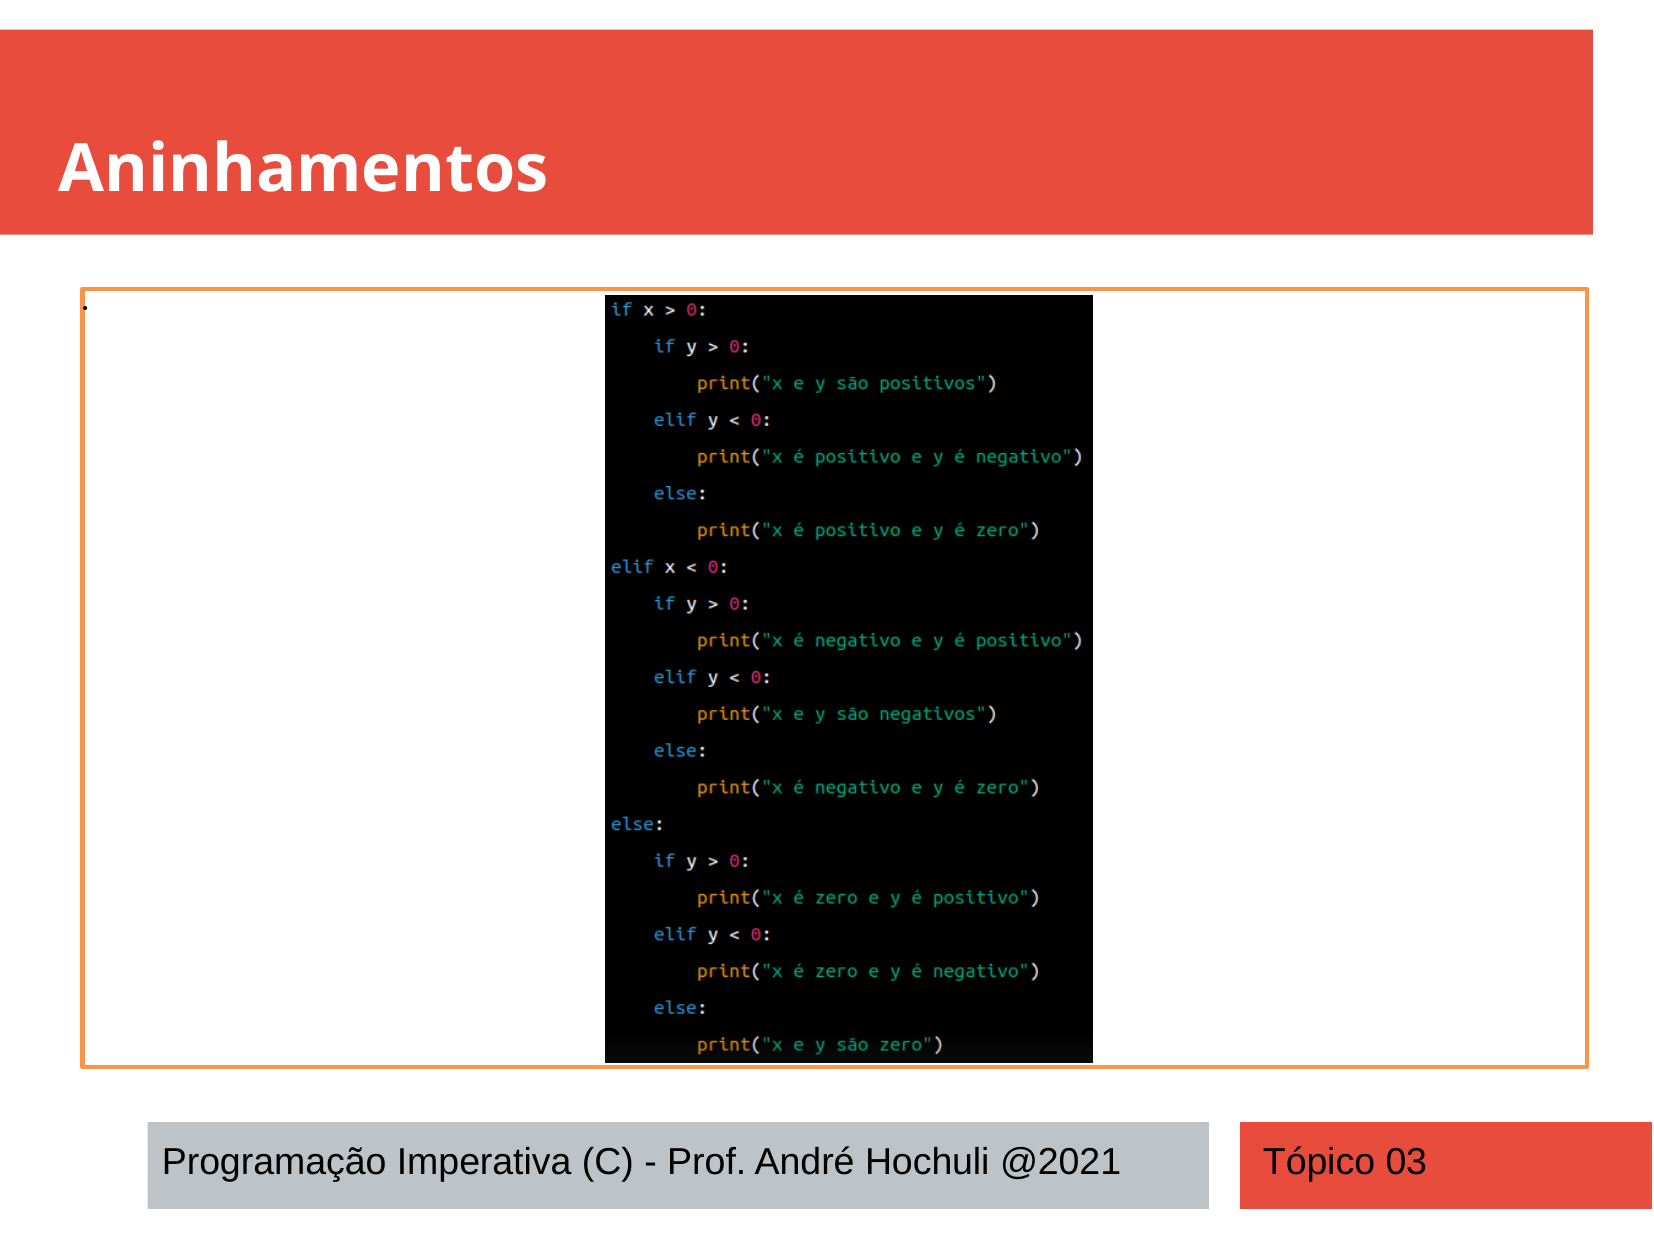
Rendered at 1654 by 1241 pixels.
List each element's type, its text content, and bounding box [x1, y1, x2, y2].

picture [604, 294, 1093, 1064]
text_box Tópico 03 [1248, 1129, 1622, 1188]
text_box Aninhamentos [59, 59, 1593, 206]
text_box Programação Imperativa (C) - Prof. André Hochuli @2021 [147, 1129, 1204, 1188]
text_box [82, 288, 1587, 1068]
